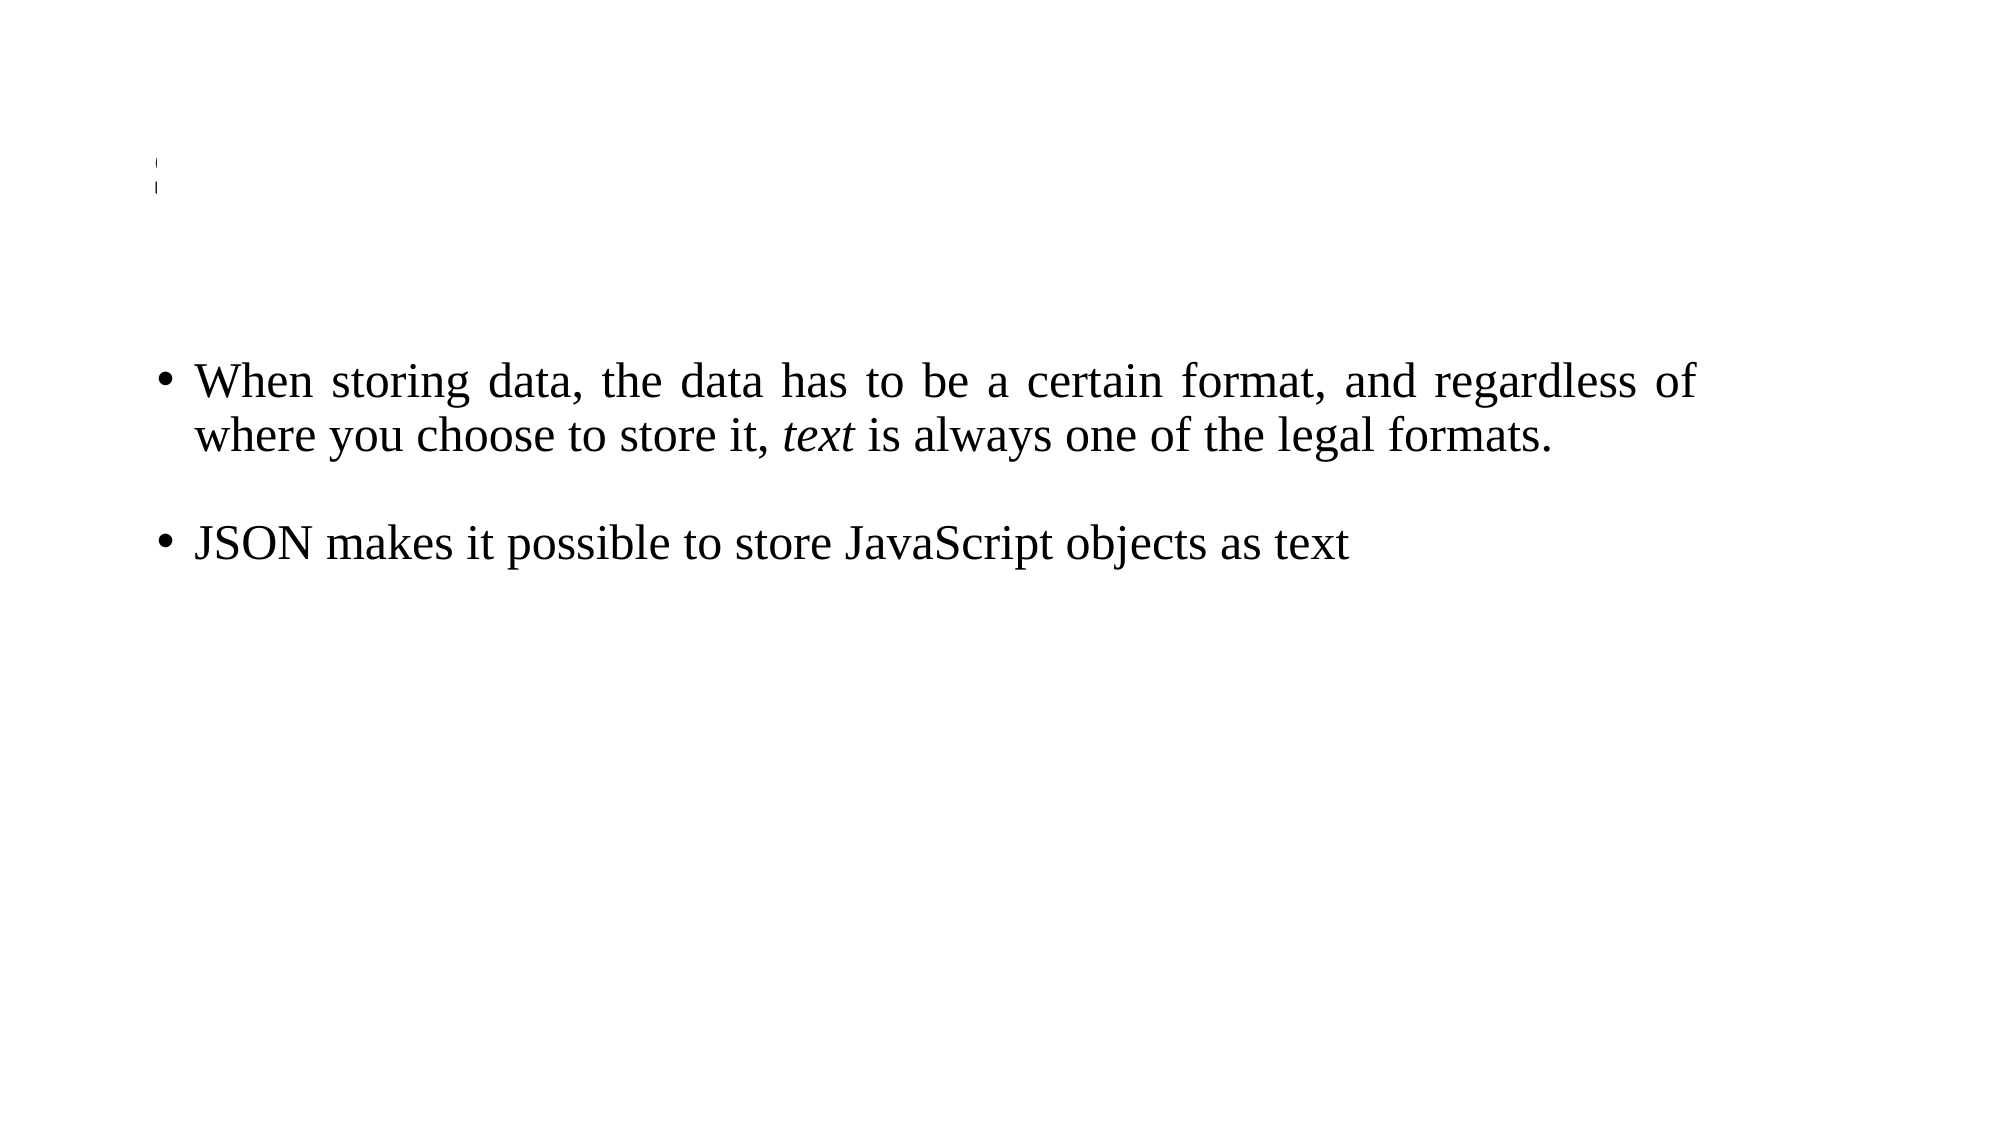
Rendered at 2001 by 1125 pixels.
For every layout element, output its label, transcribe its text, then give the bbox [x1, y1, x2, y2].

list When storing data, the data has to be a certain format, and regardless of where you choose to store it, text is always one of the legal formats. JSON makes it possible to store JavaScript objects as text [156, 128, 1699, 796]
title Storing Data [137, 59, 1863, 278]
